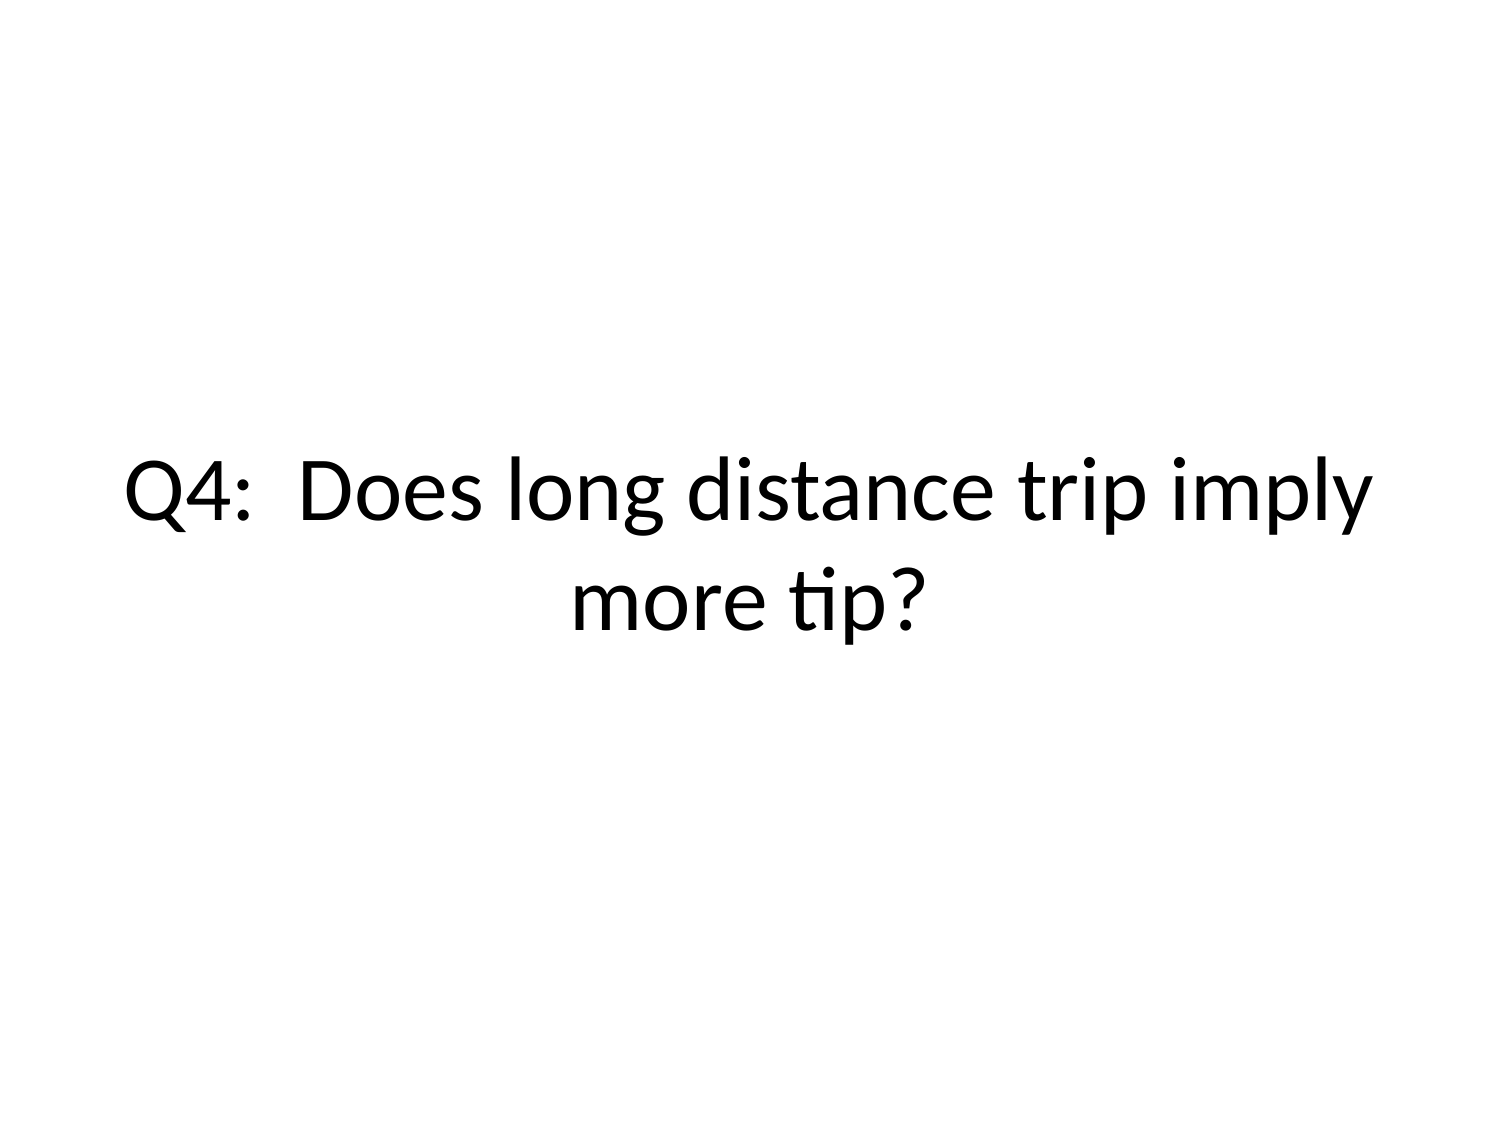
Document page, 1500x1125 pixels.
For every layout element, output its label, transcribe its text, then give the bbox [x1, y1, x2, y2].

title Q4: Does long distance trip imply more tip? [100, 314, 1400, 764]
